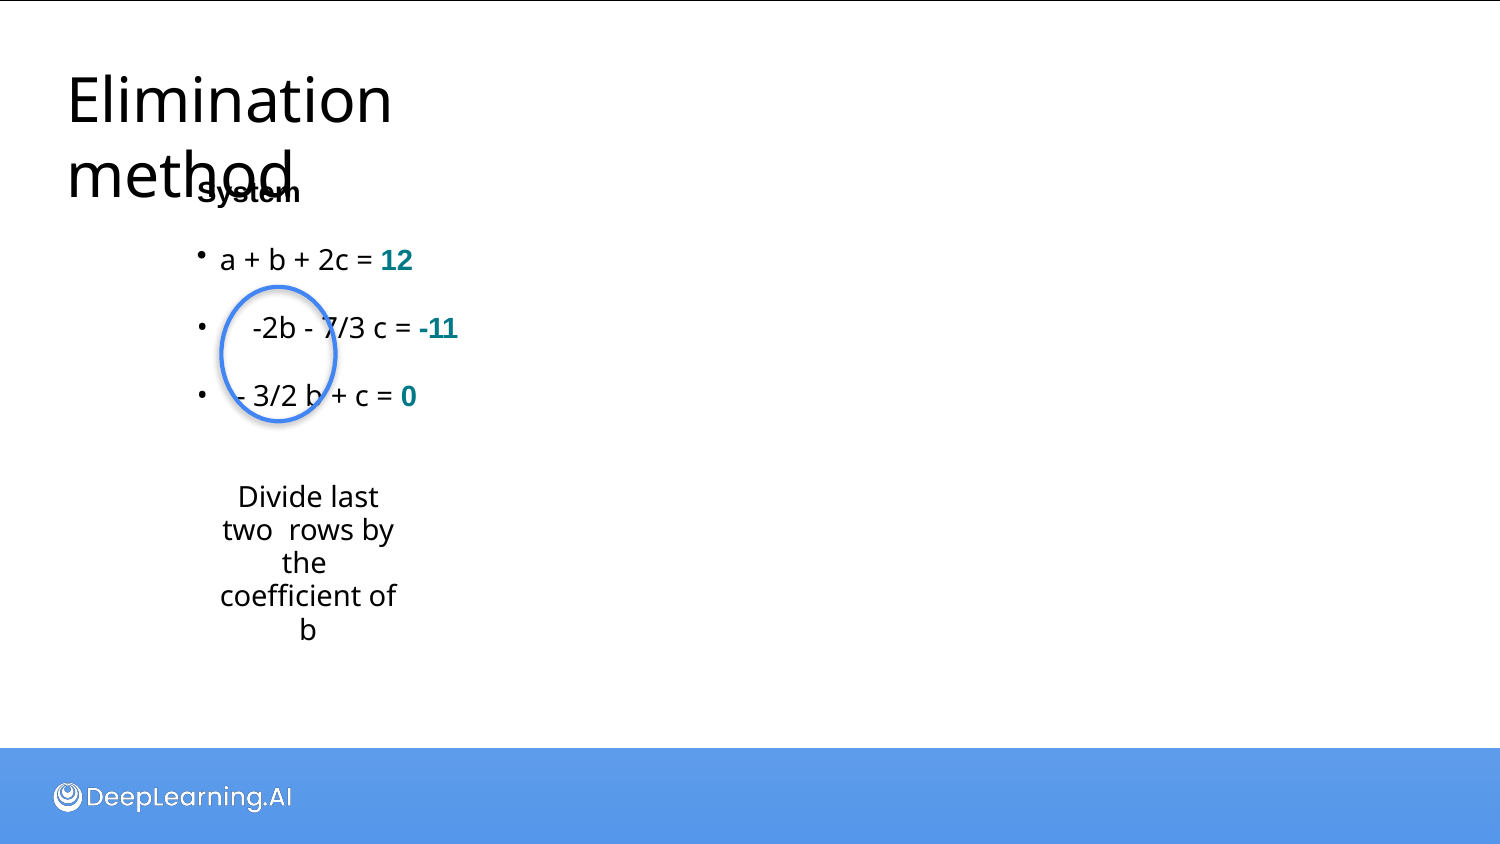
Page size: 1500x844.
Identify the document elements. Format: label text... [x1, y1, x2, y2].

text_box System a + b + 2c = 12 -2b - 7/3 c = -11 - 3/2 b + c = 0 Divide last two rows by the coefficient of b [194, 171, 460, 646]
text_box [212, 281, 345, 434]
picture [0, 748, 1500, 844]
title Elimination method [64, 58, 600, 211]
